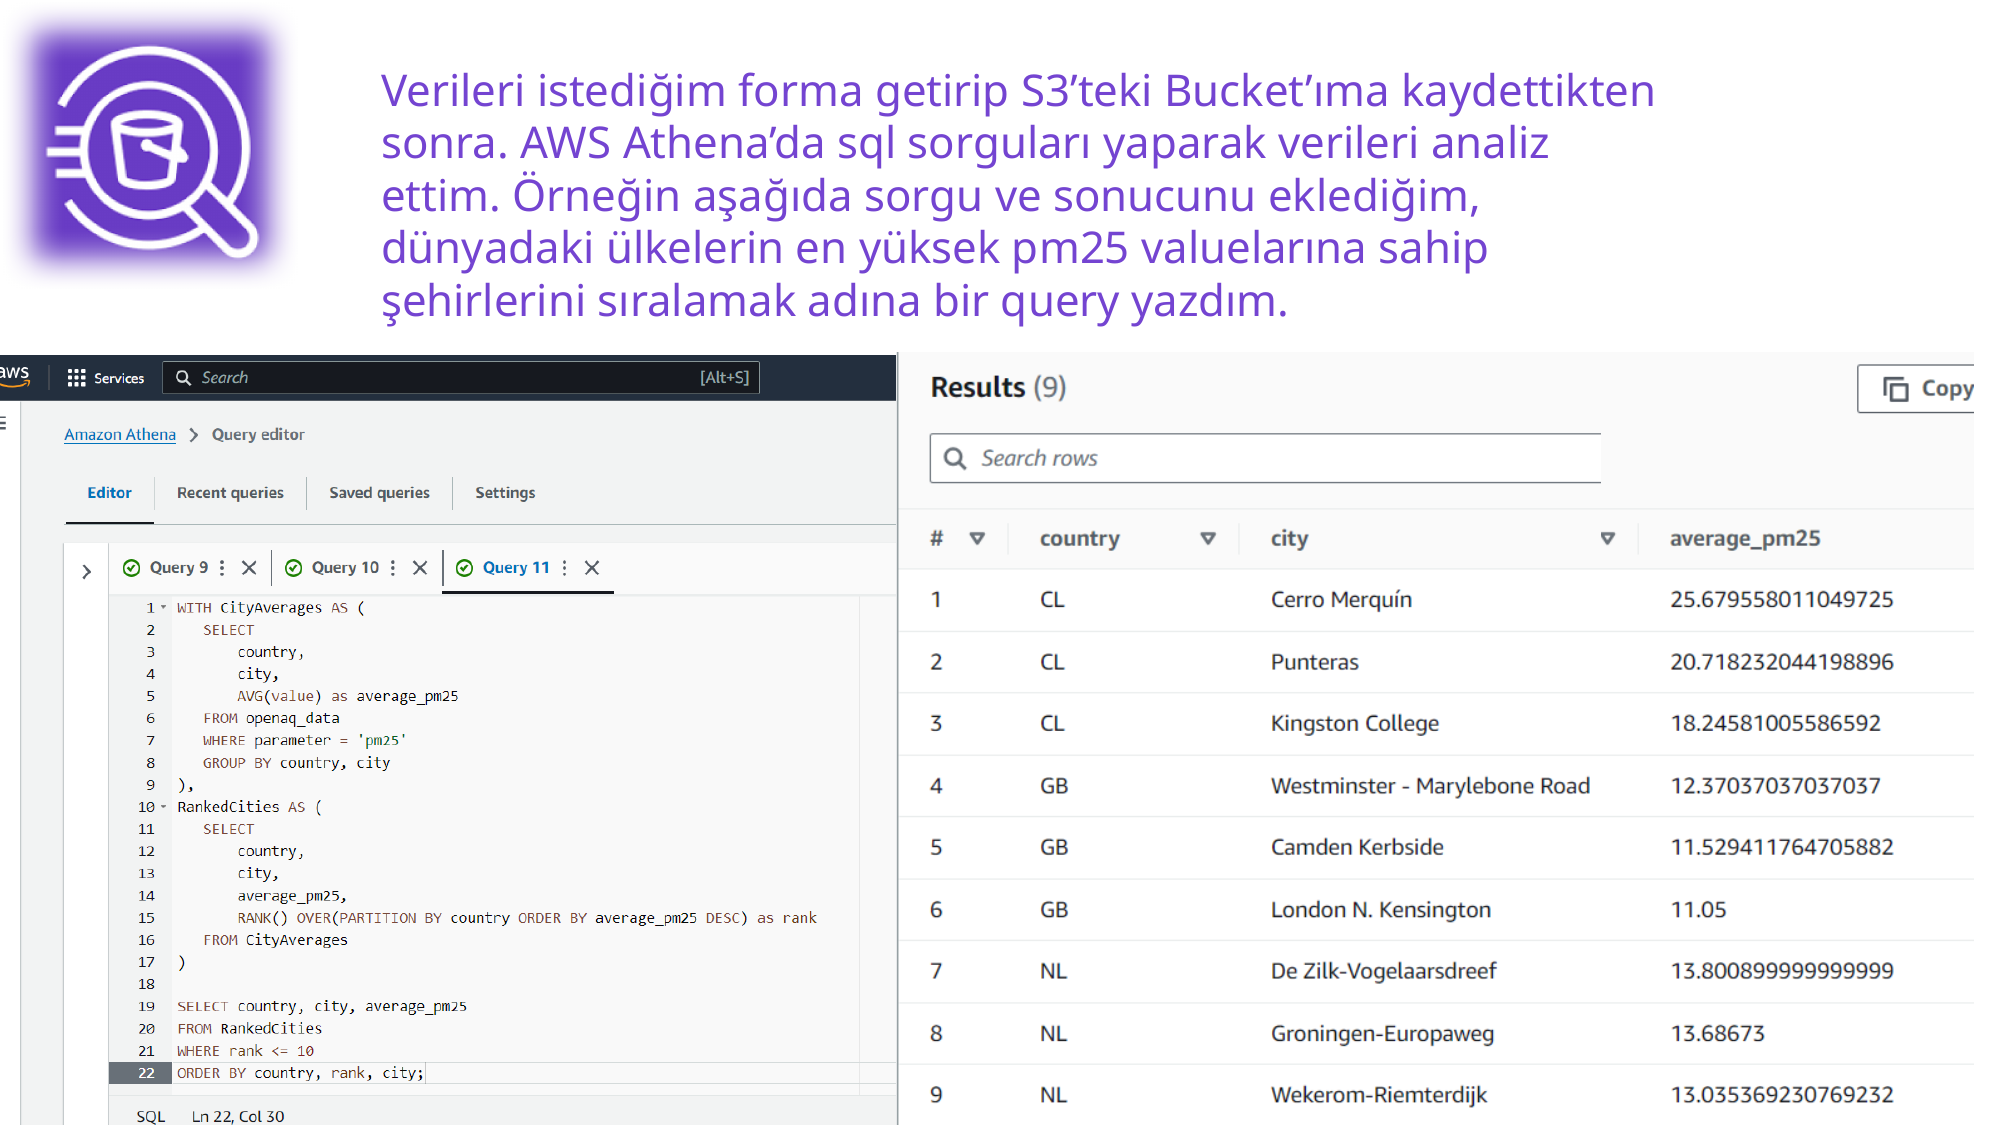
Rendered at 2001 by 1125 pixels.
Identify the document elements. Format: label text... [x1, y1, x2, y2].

text_box Verileri istediğim forma getirip S3’teki Bucket’ıma kaydettikten sonra. AWS Athena’da sql sorguları yaparak verileri analiz ettim. Örneğin aşağıda sorgu ve sonucunu eklediğim, dünyadaki ülkelerin en yüksek pm25 valuelarına sahip şehirlerini sıralamak adına bir query yazdım. [366, 55, 1695, 333]
picture [0, 0, 301, 292]
picture [0, 351, 1974, 1125]
